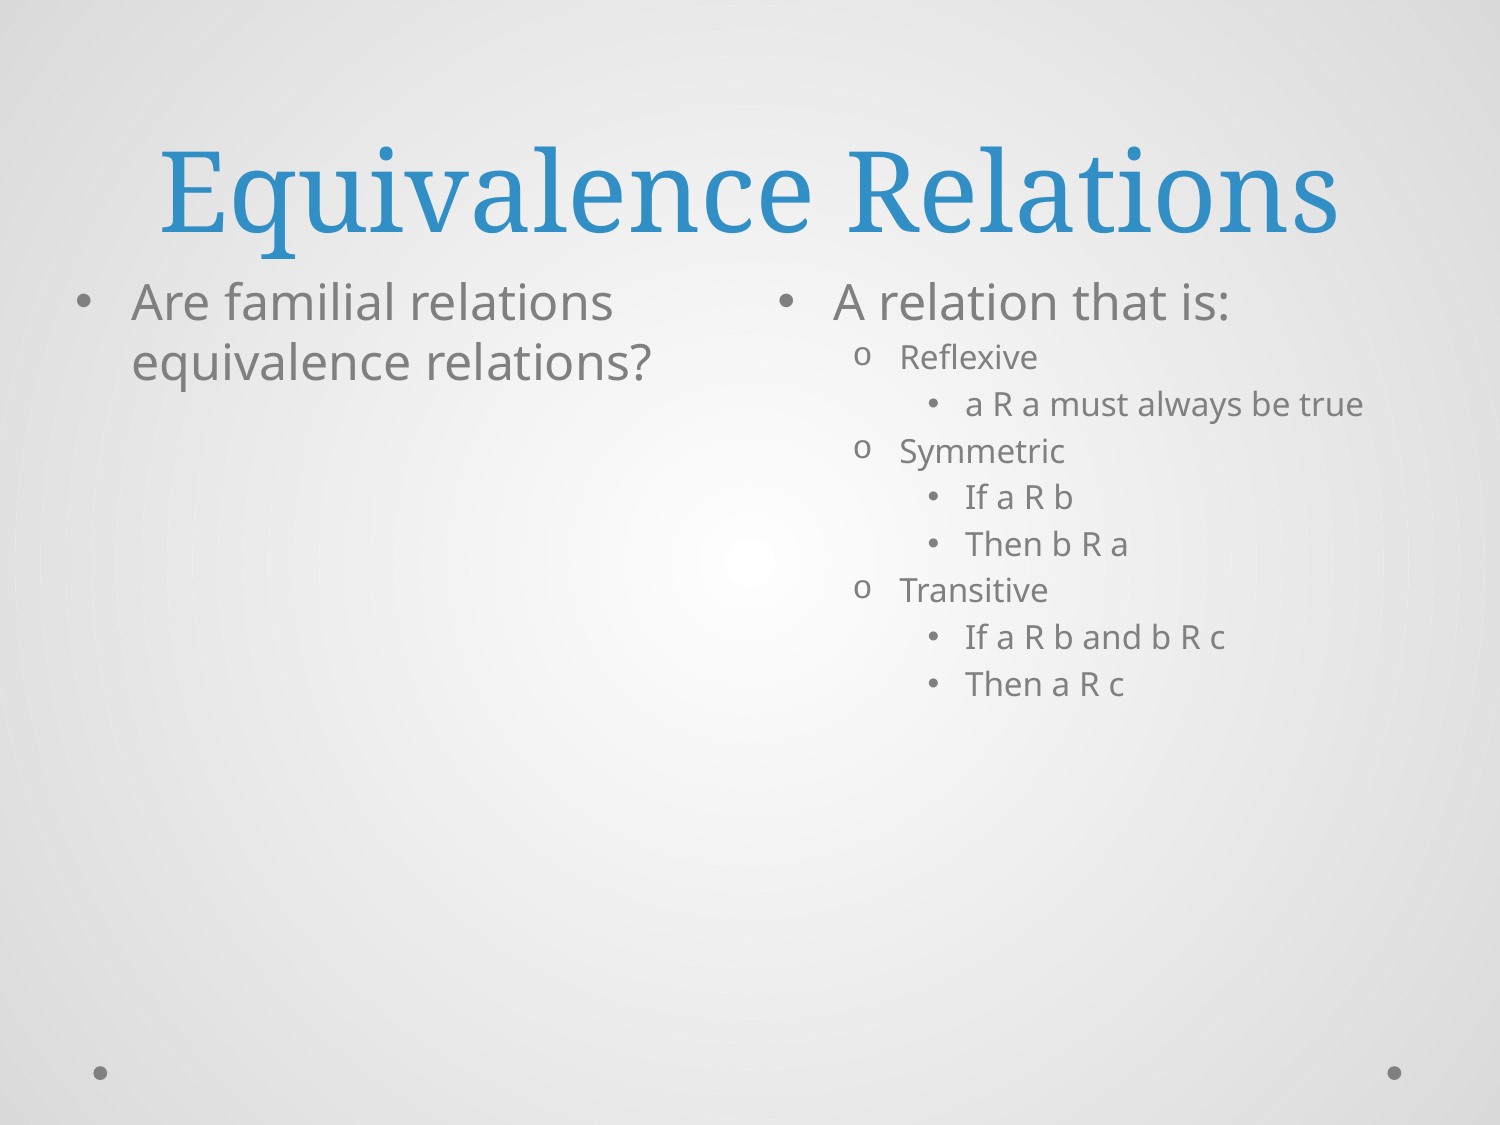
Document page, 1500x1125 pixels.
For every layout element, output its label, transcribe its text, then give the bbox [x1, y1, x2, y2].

list Are familial relations equivalence relations? [60, 262, 723, 1005]
title Equivalence Relations [75, 0, 1425, 263]
list A relation that is: Reflexive a R a must always be true Symmetric If a R b Then b R a Transitive If a R b and b R c Then a R c [762, 262, 1425, 1005]
